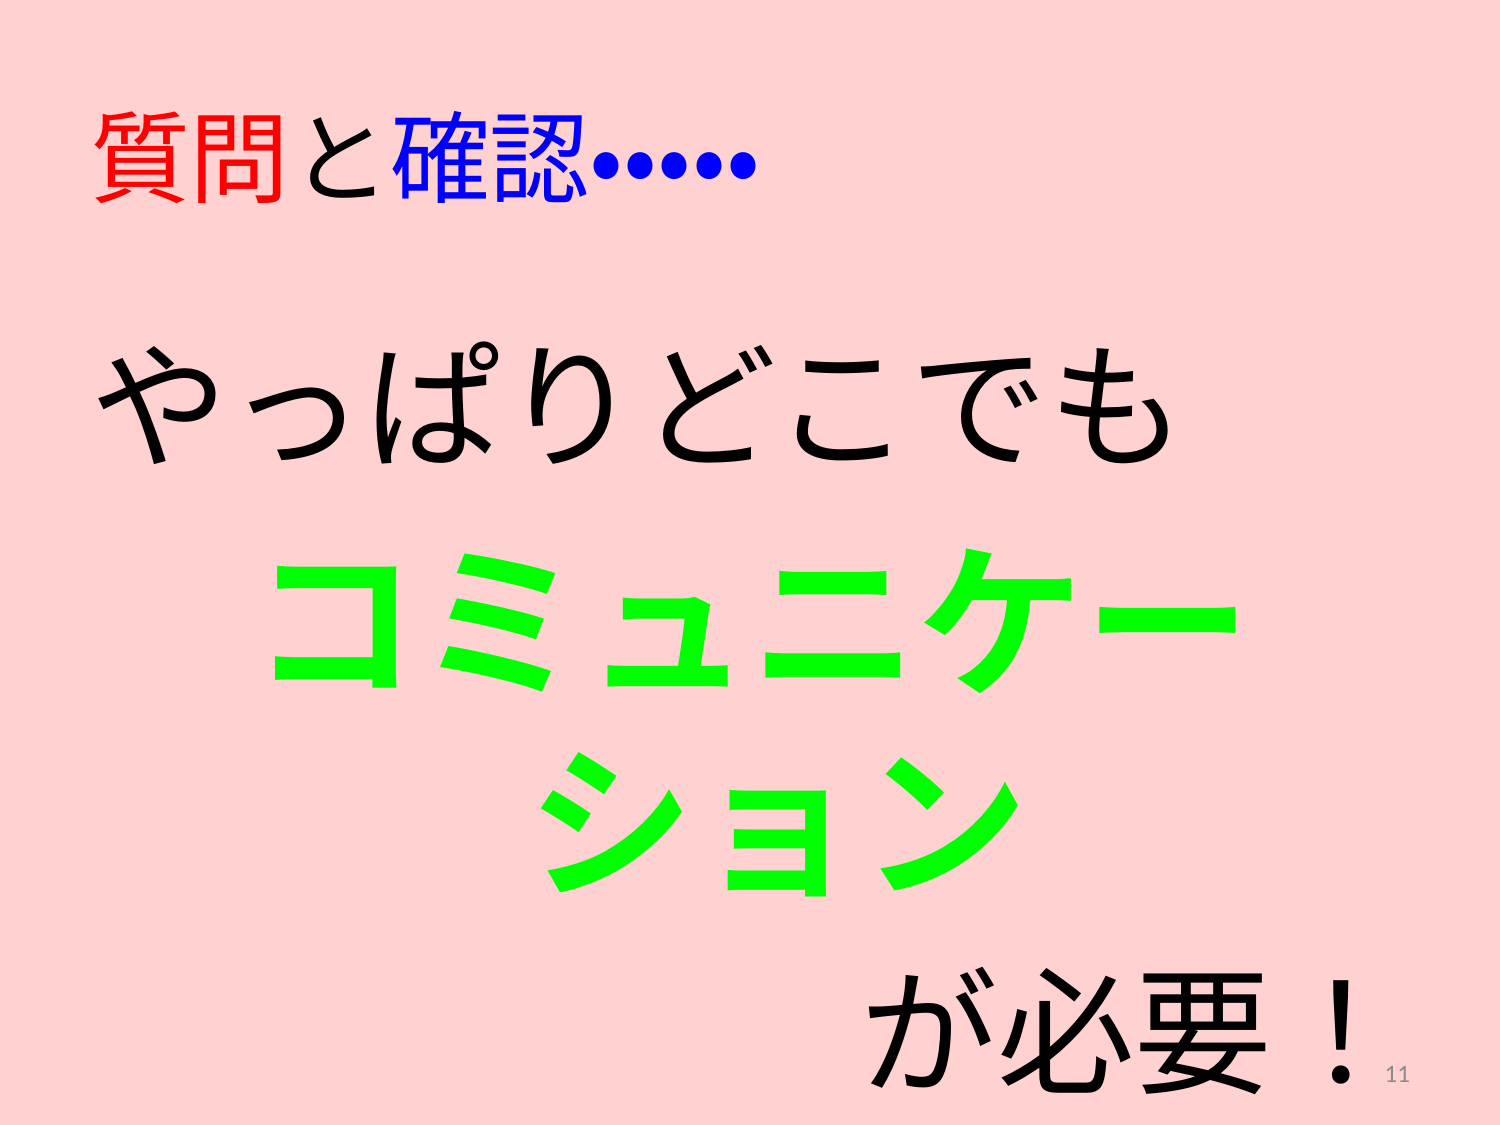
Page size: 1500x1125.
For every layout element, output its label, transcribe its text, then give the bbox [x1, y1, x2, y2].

slide_number 11 [1074, 1042, 1425, 1103]
text_box 質問と確認・・・・・ [74, 87, 1425, 238]
text_box やっぱりどこでも コミュニケーション が必要！ [74, 312, 1425, 1013]
